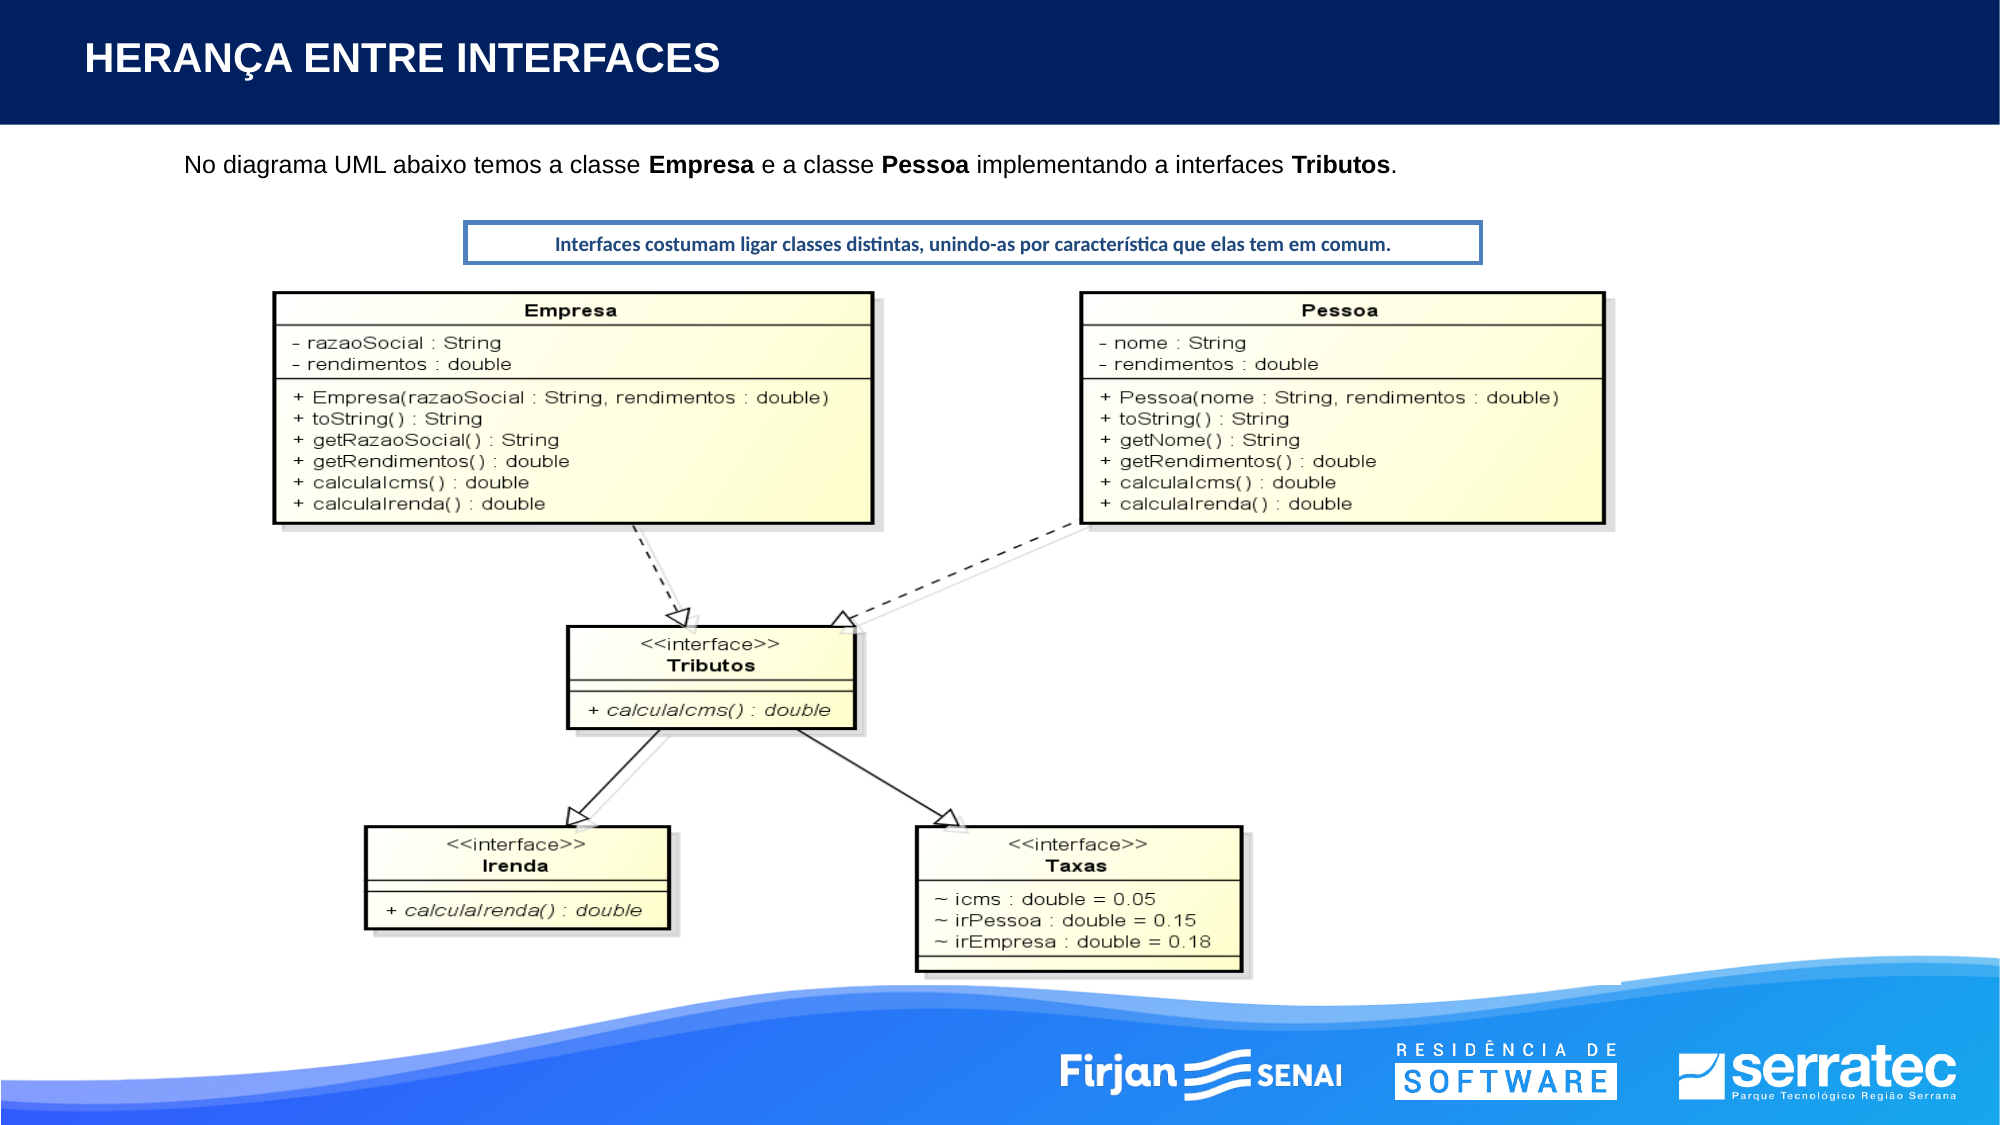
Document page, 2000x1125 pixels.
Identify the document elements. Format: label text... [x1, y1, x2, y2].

text_box Interfaces costumam ligar classes distintas, unindo-as por característica que elas tem em comum. [465, 222, 1482, 263]
picture [1, 278, 2000, 1125]
text_box HERANÇA ENTRE INTERFACES [69, 23, 736, 89]
text_box No diagrama UML abaixo temos a classe Empresa e a classe Pessoa implementando a interfaces Tributos. [169, 140, 1413, 186]
